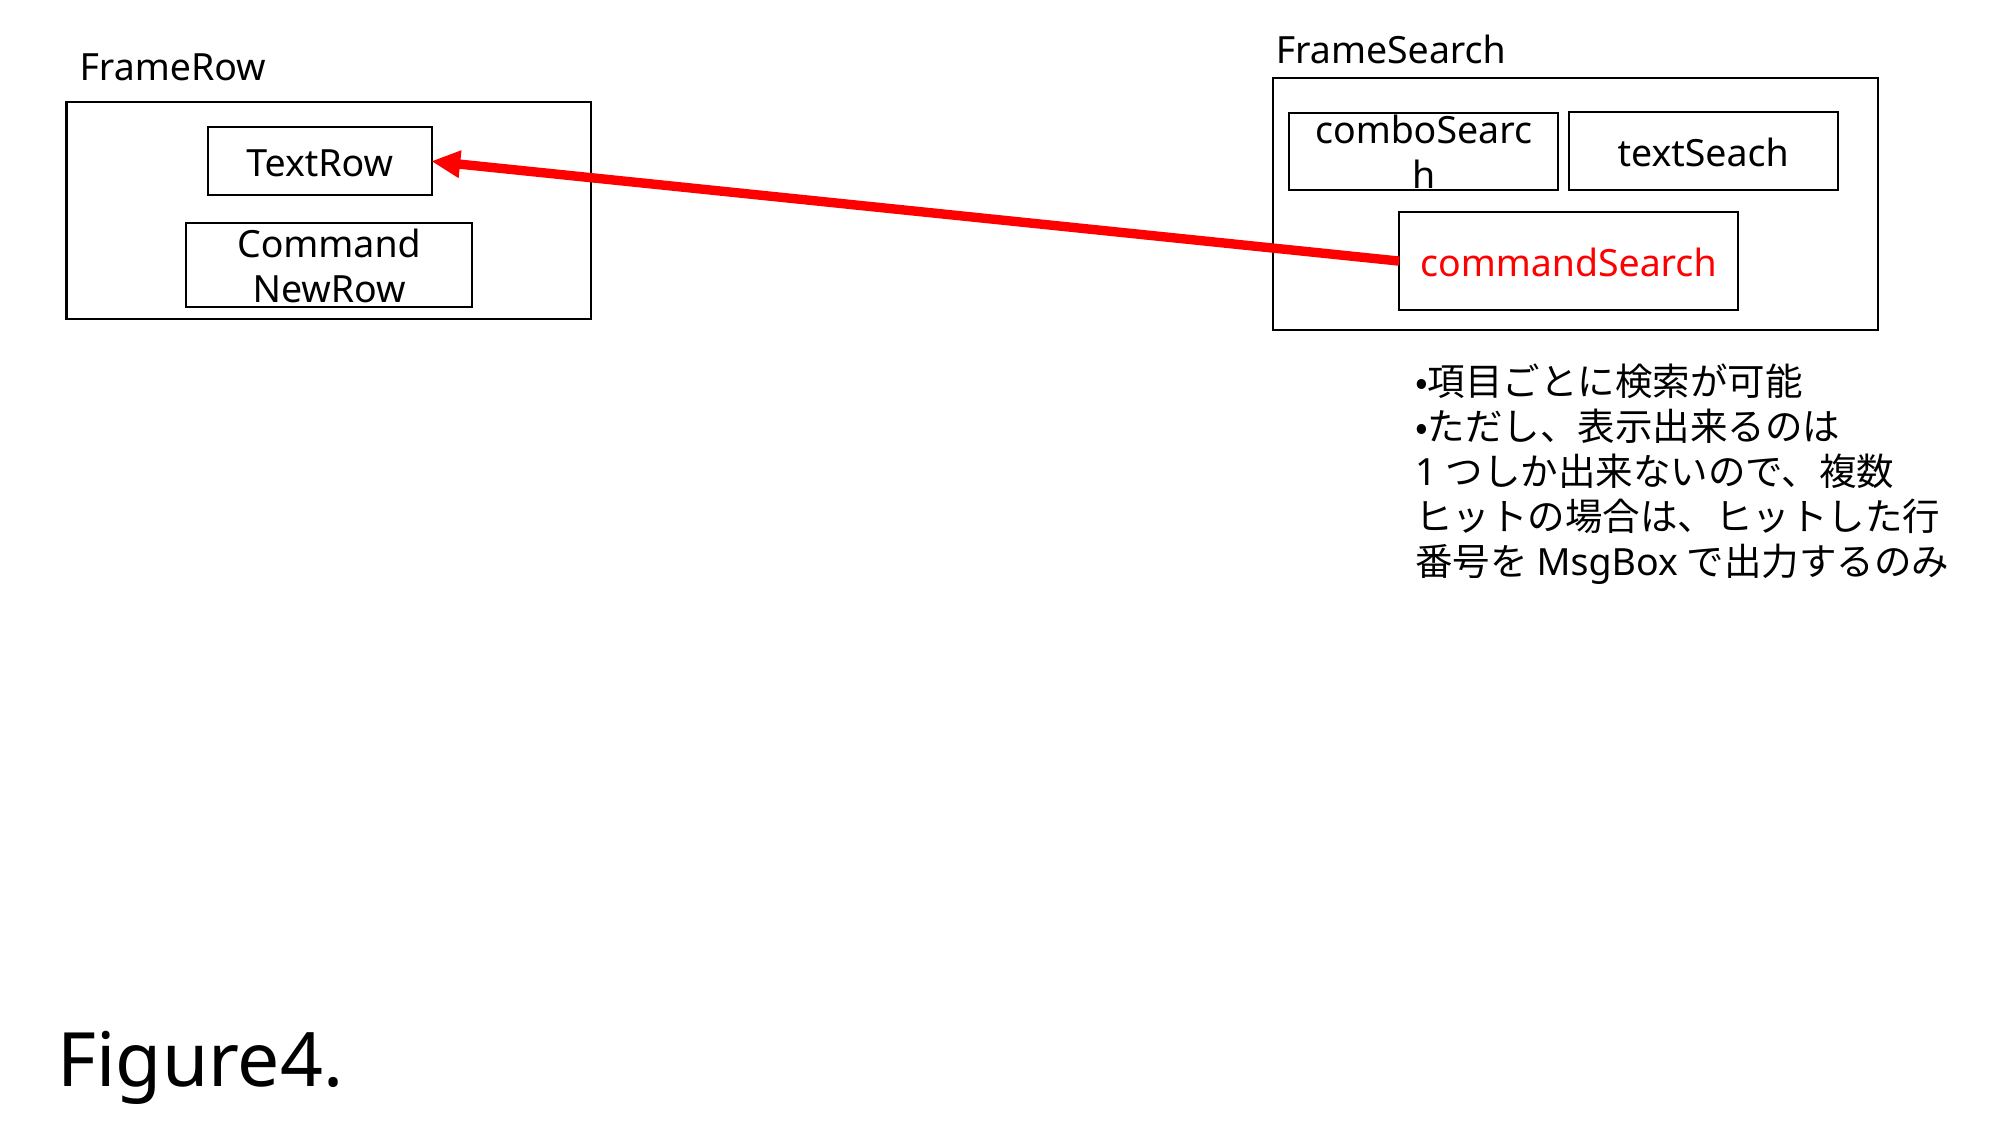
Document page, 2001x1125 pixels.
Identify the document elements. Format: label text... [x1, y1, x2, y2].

text_box Command NewRow [185, 222, 473, 308]
text_box Figure4. [42, 1004, 389, 1109]
text_box [1272, 77, 1879, 331]
text_box FrameRow [64, 35, 325, 140]
text_box [325, 101, 592, 161]
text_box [432, 161, 1400, 262]
text_box comboSearch [1288, 112, 1559, 191]
text_box textSeach [1568, 111, 1839, 191]
text_box ・項目ごとに検索が可能 ・ただし、表示出来るのは 1つしか出来ないので、複数ヒットの場合は、ヒットした行番号をMsgBoxで出力するのみ [1400, 350, 1969, 591]
text_box TextRow [207, 126, 433, 196]
text_box [65, 140, 592, 320]
text_box FrameSearch [1261, 18, 1622, 124]
text_box commandSearch [1398, 211, 1739, 311]
